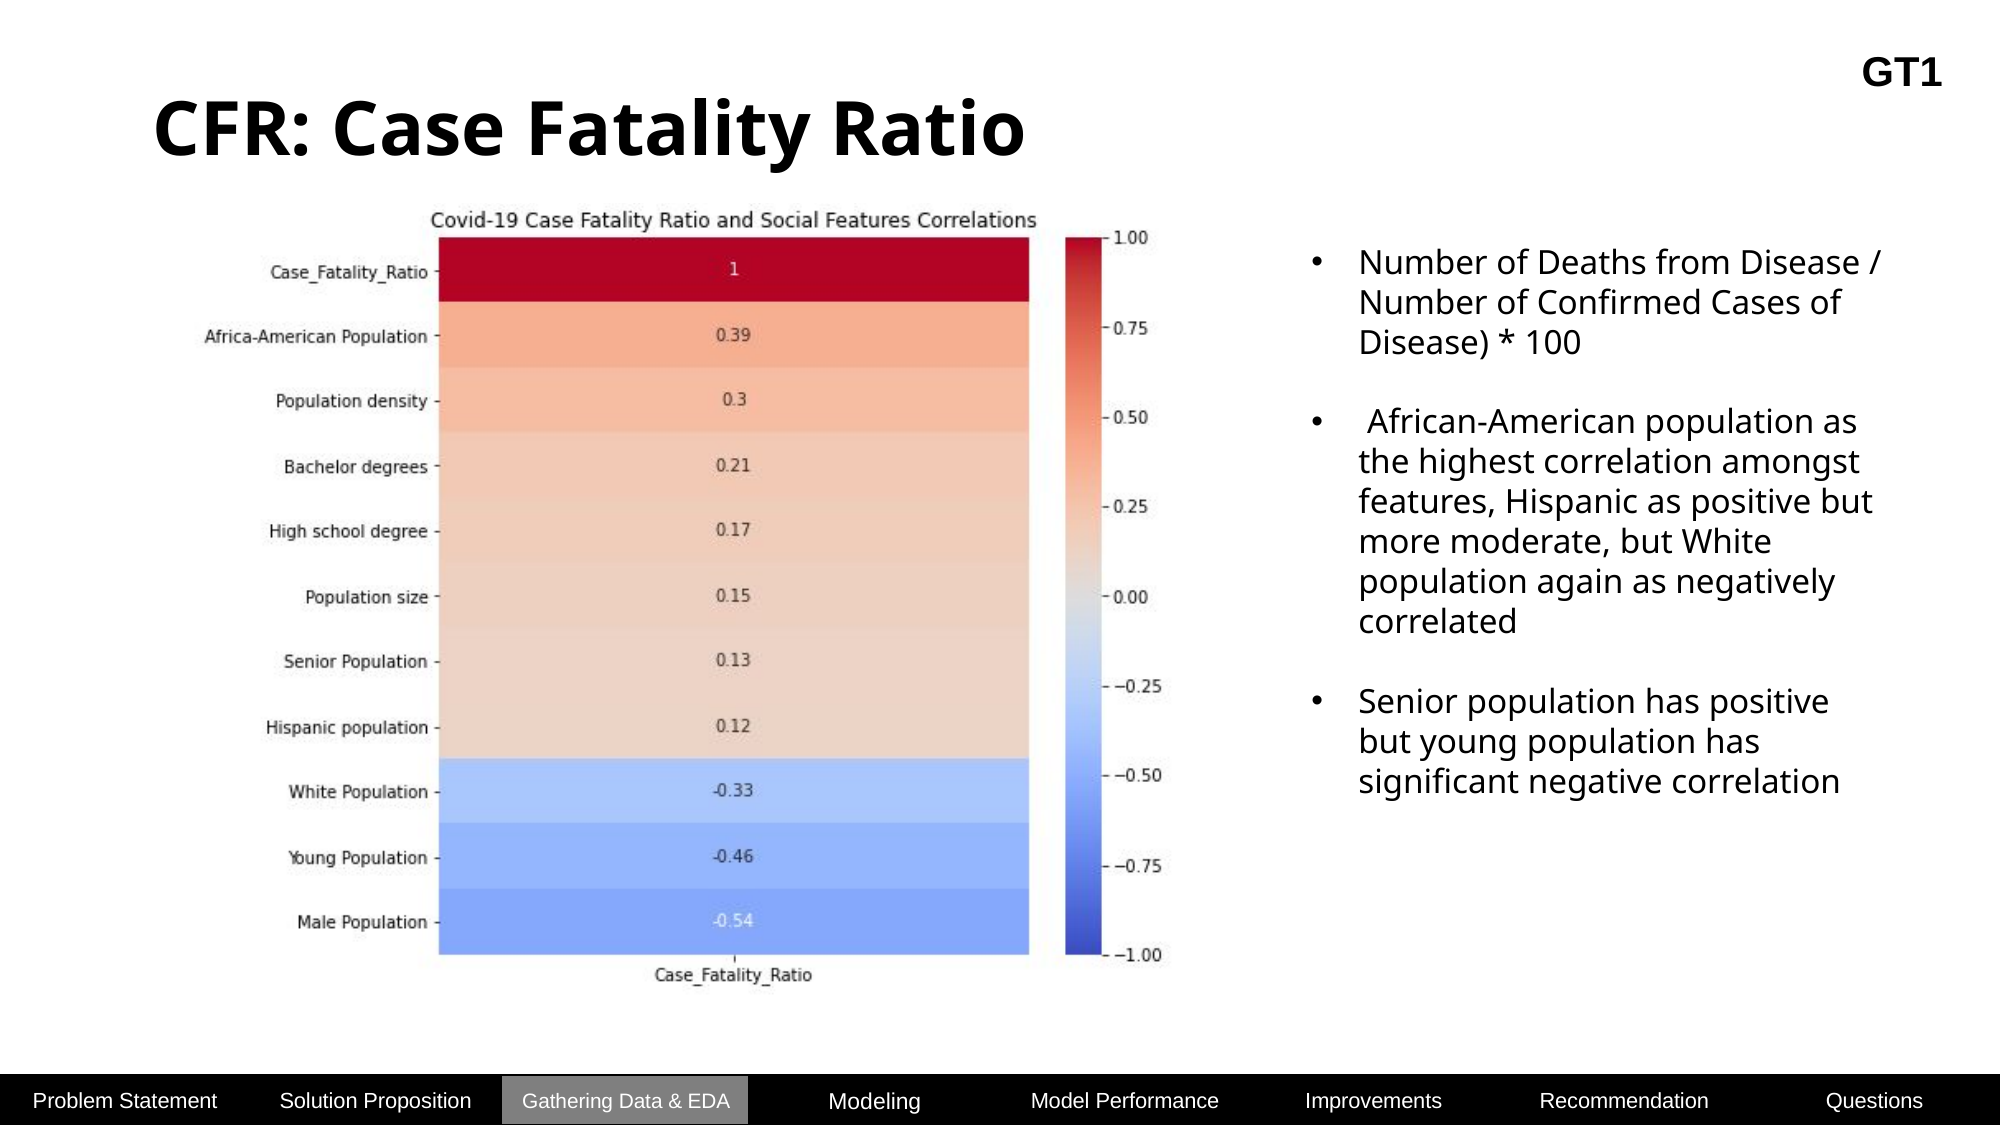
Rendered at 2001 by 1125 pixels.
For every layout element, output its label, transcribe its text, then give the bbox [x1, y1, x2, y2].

title CFR: Case Fatality Ratio [137, 59, 1863, 204]
text_box Model Performance [999, 1075, 1248, 1125]
text_box GT1 [1846, 37, 1961, 103]
text_box Recommendation [1499, 1075, 1749, 1125]
text_box Number of Deaths from Disease / Number of Confirmed Cases of Disease) * 100 African-American population as the highest correlation amongst features, Hispanic as positive but more moderate, but White population again as negatively correlated Senior population has positive but young population has significant negative correlation [1296, 233, 1898, 808]
picture [181, 203, 1191, 999]
text_box Solution Proposition [250, 1075, 500, 1125]
text_box Improvements [1248, 1075, 1499, 1125]
text_box Modeling [749, 1075, 999, 1125]
text_box Gathering Data & EDA [500, 1075, 749, 1125]
text_box Problem Statement [0, 1075, 250, 1125]
text_box Questions [1749, 1075, 2000, 1125]
